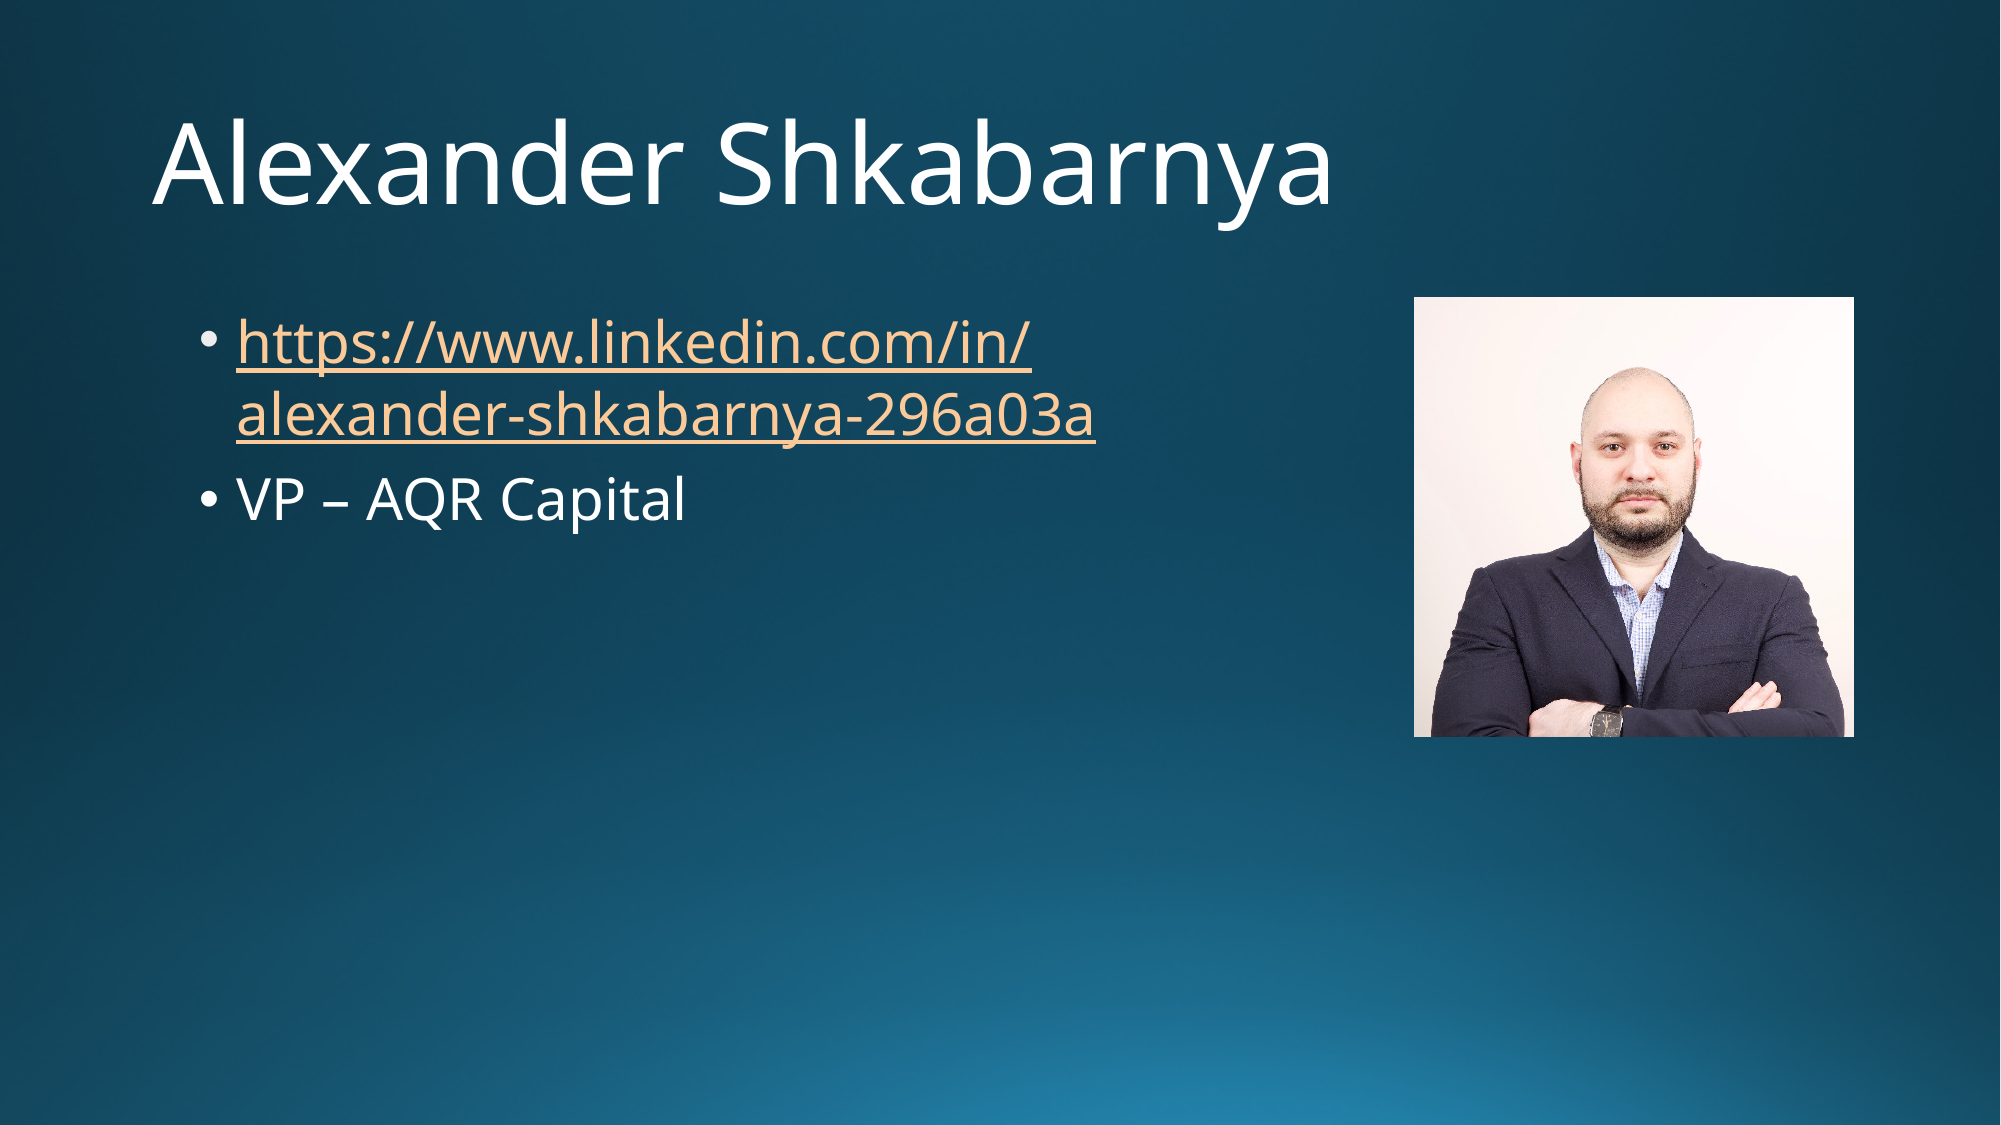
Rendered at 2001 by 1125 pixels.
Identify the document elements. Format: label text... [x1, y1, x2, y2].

list https://www.linkedin.com/in/ alexander-shkabarnya-296a03a VP – AQR Capital [183, 299, 1863, 1014]
title Alexander Shkabarnya [137, 59, 1863, 278]
picture [0, 0, 2001, 1125]
